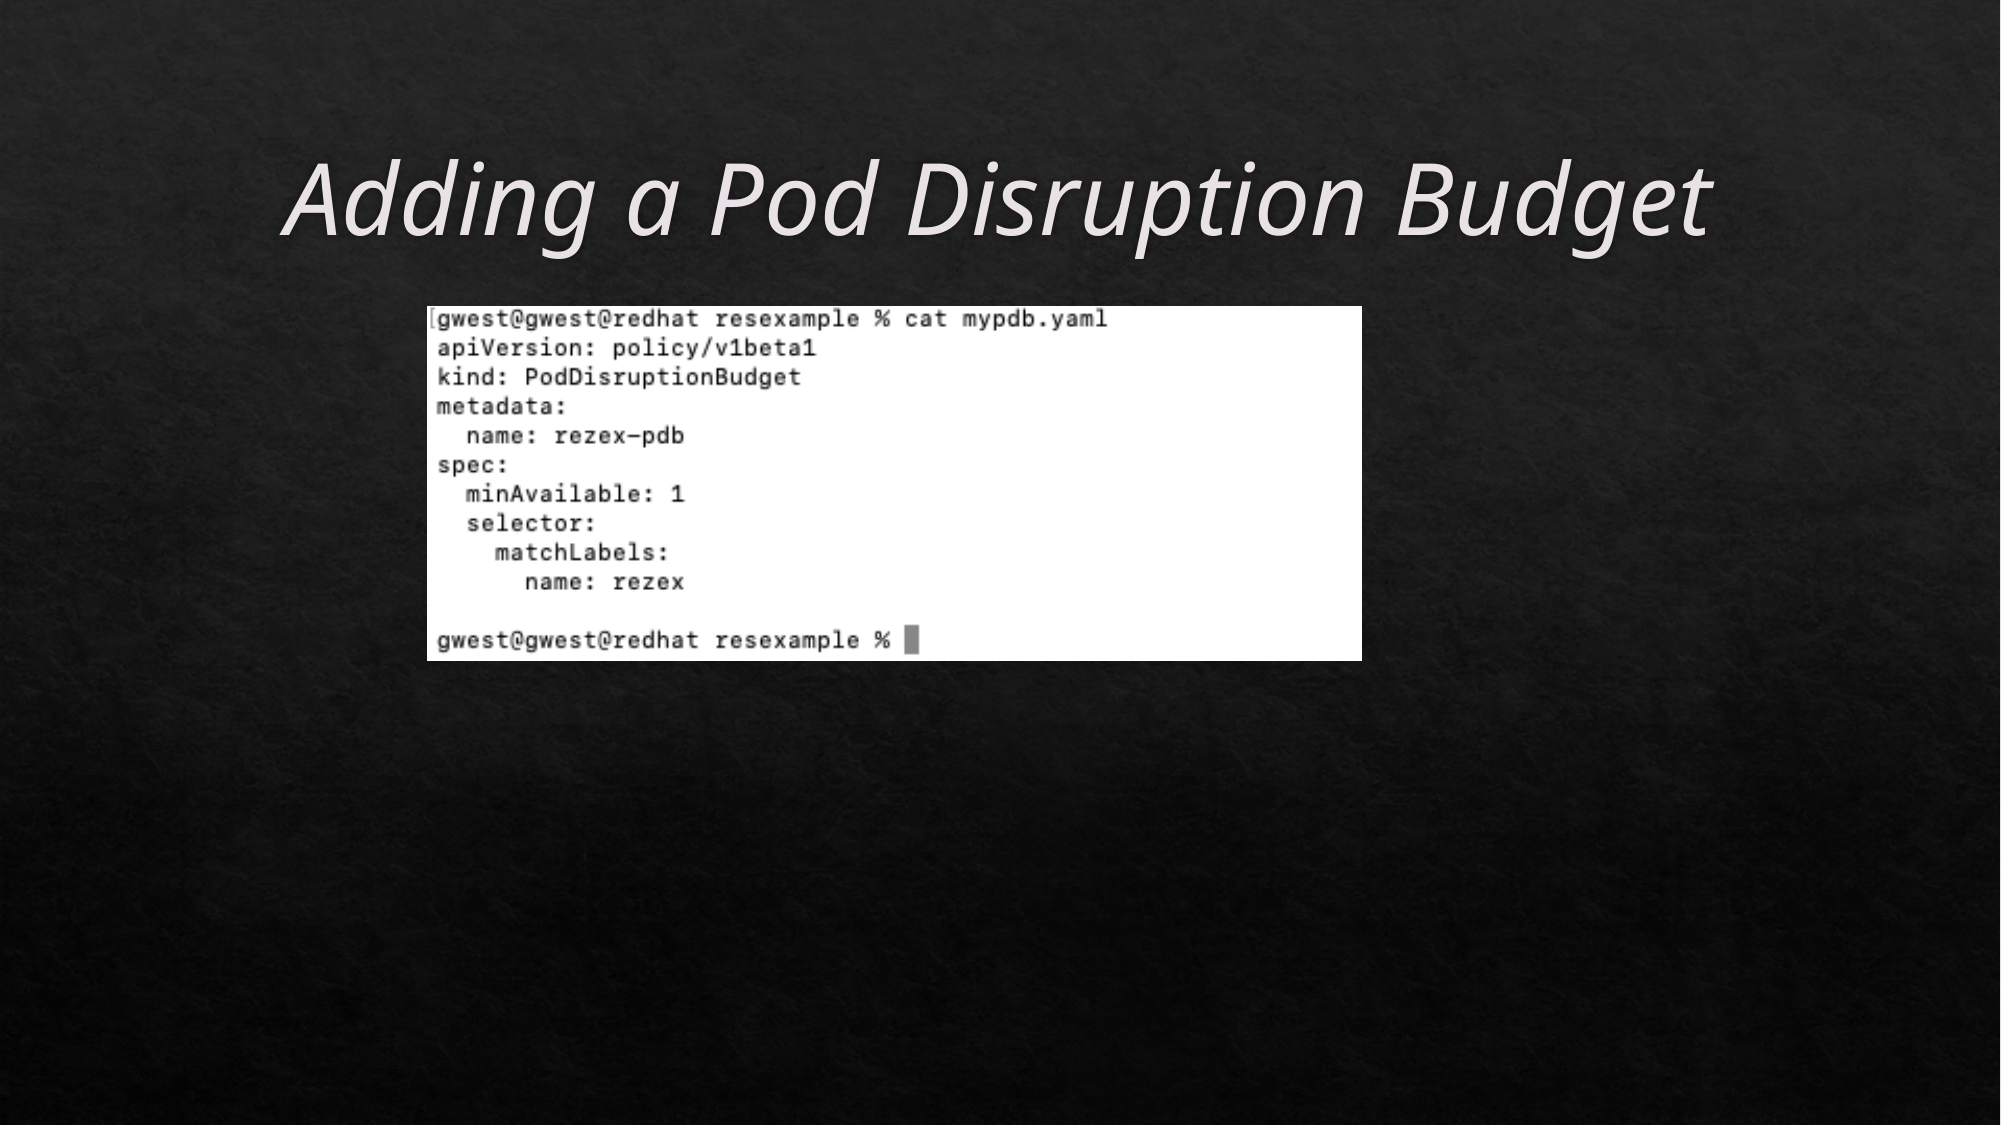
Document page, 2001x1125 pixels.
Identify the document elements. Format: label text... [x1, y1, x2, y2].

title Adding a Pod Disruption Budget [149, 99, 1849, 307]
picture [427, 305, 1362, 661]
